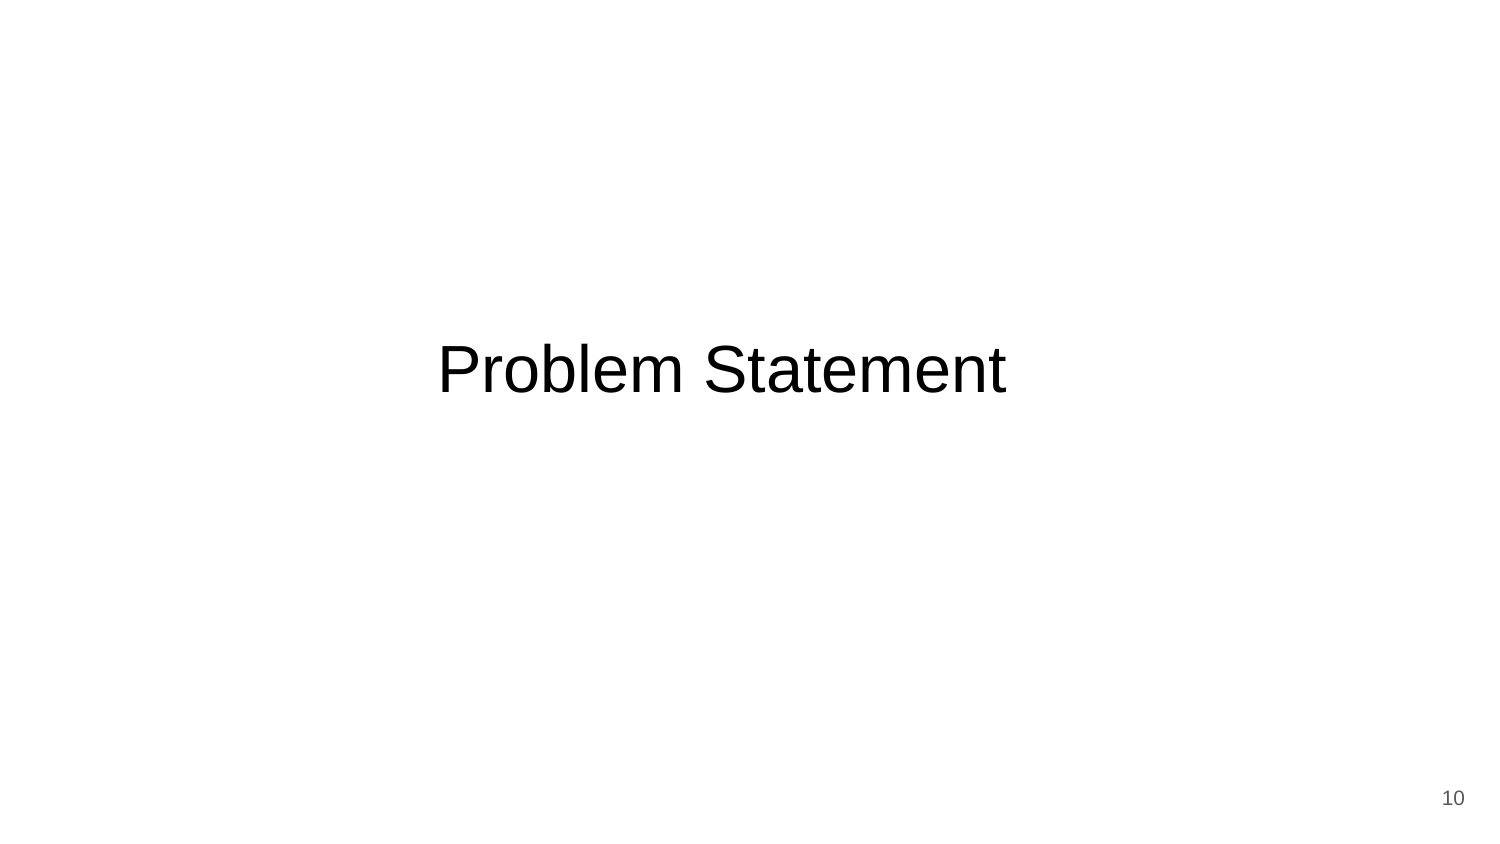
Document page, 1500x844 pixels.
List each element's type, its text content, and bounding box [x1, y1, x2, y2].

slide_number ‹#› [1389, 764, 1480, 830]
text_box Problem Statement [422, 310, 1202, 421]
